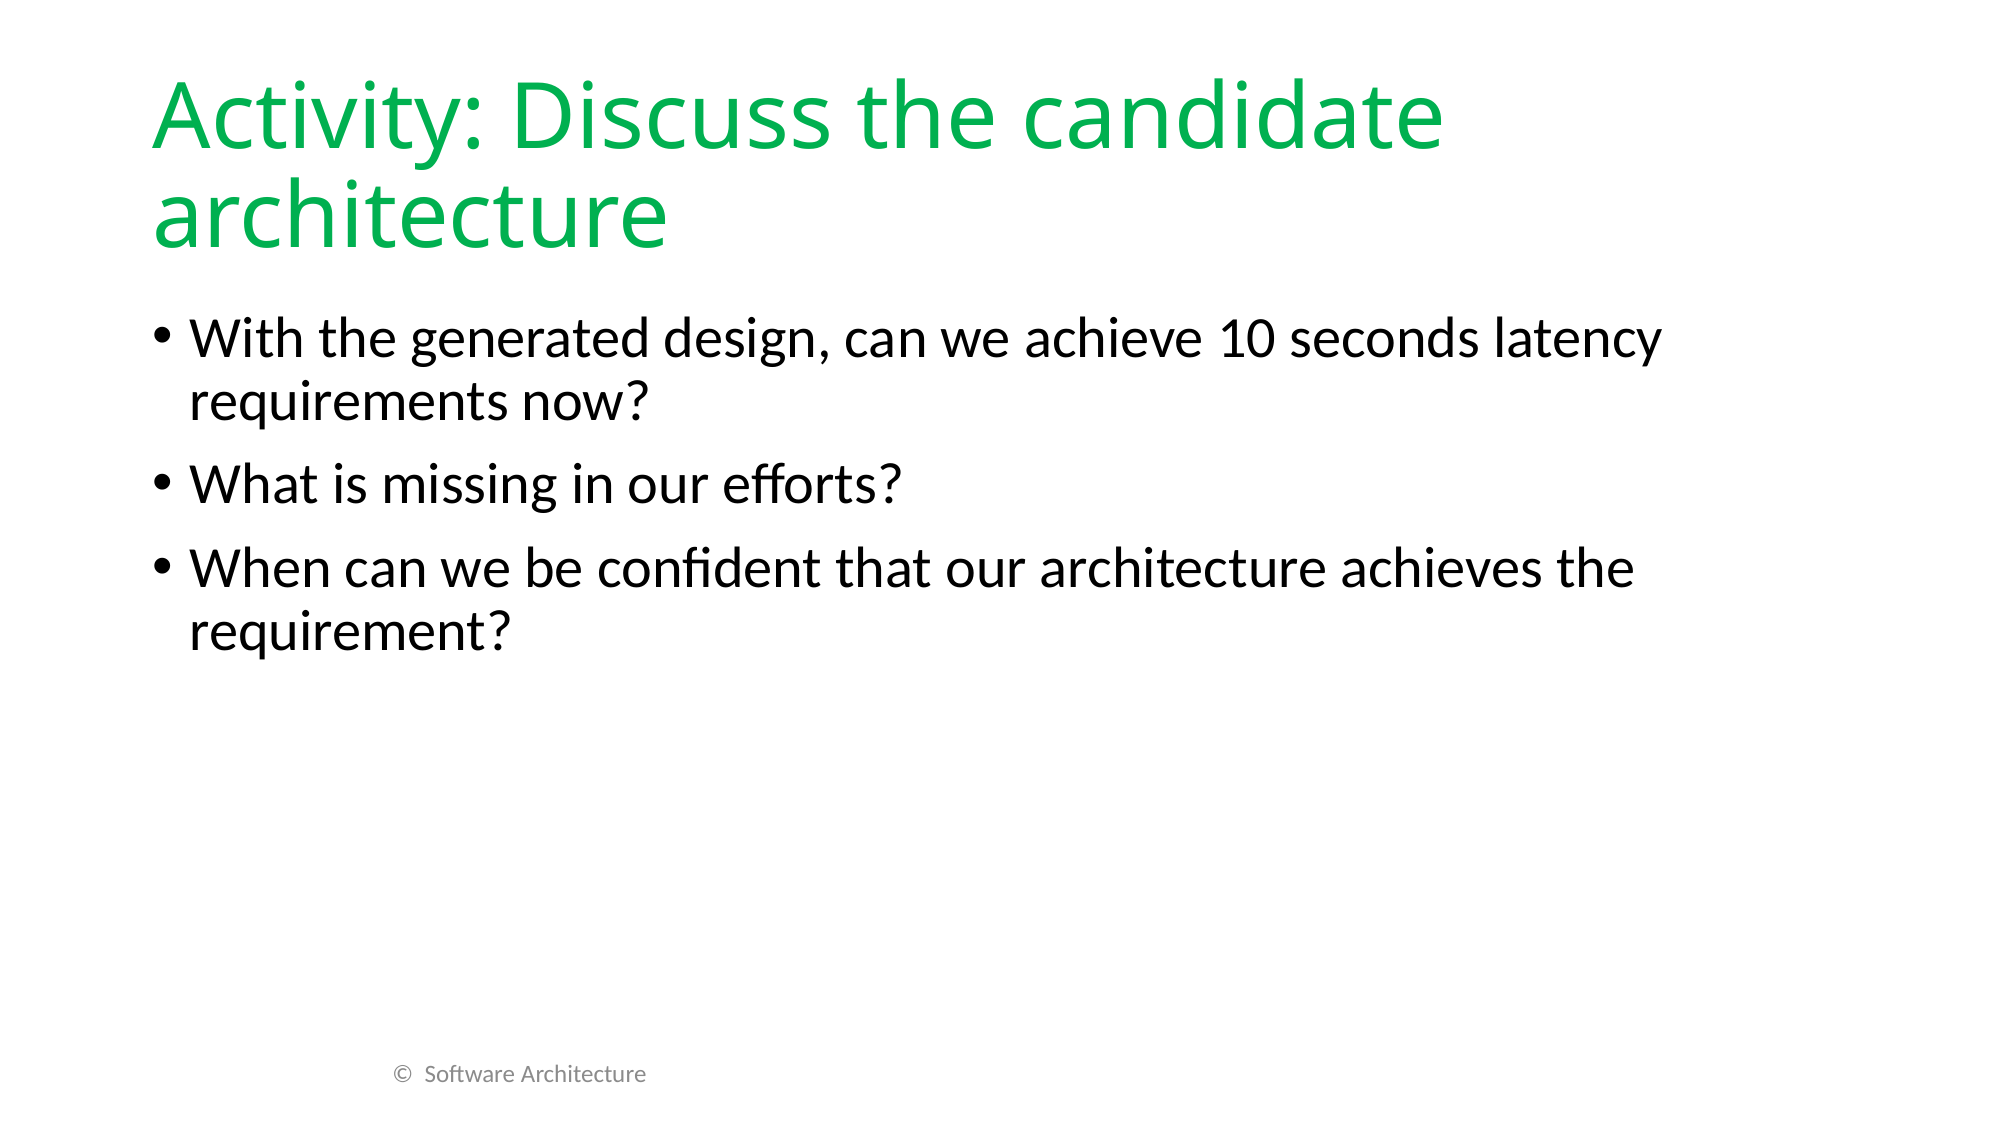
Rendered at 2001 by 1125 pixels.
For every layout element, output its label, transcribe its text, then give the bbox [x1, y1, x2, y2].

list With the generated design, can we achieve 10 seconds latency requirements now? What is missing in our efforts? When can we be confident that our architecture achieves the requirement? [137, 299, 1863, 1014]
title Activity: Discuss the candidate architecture [137, 59, 1863, 278]
footer © Software Architecture [0, 1042, 1040, 1103]
